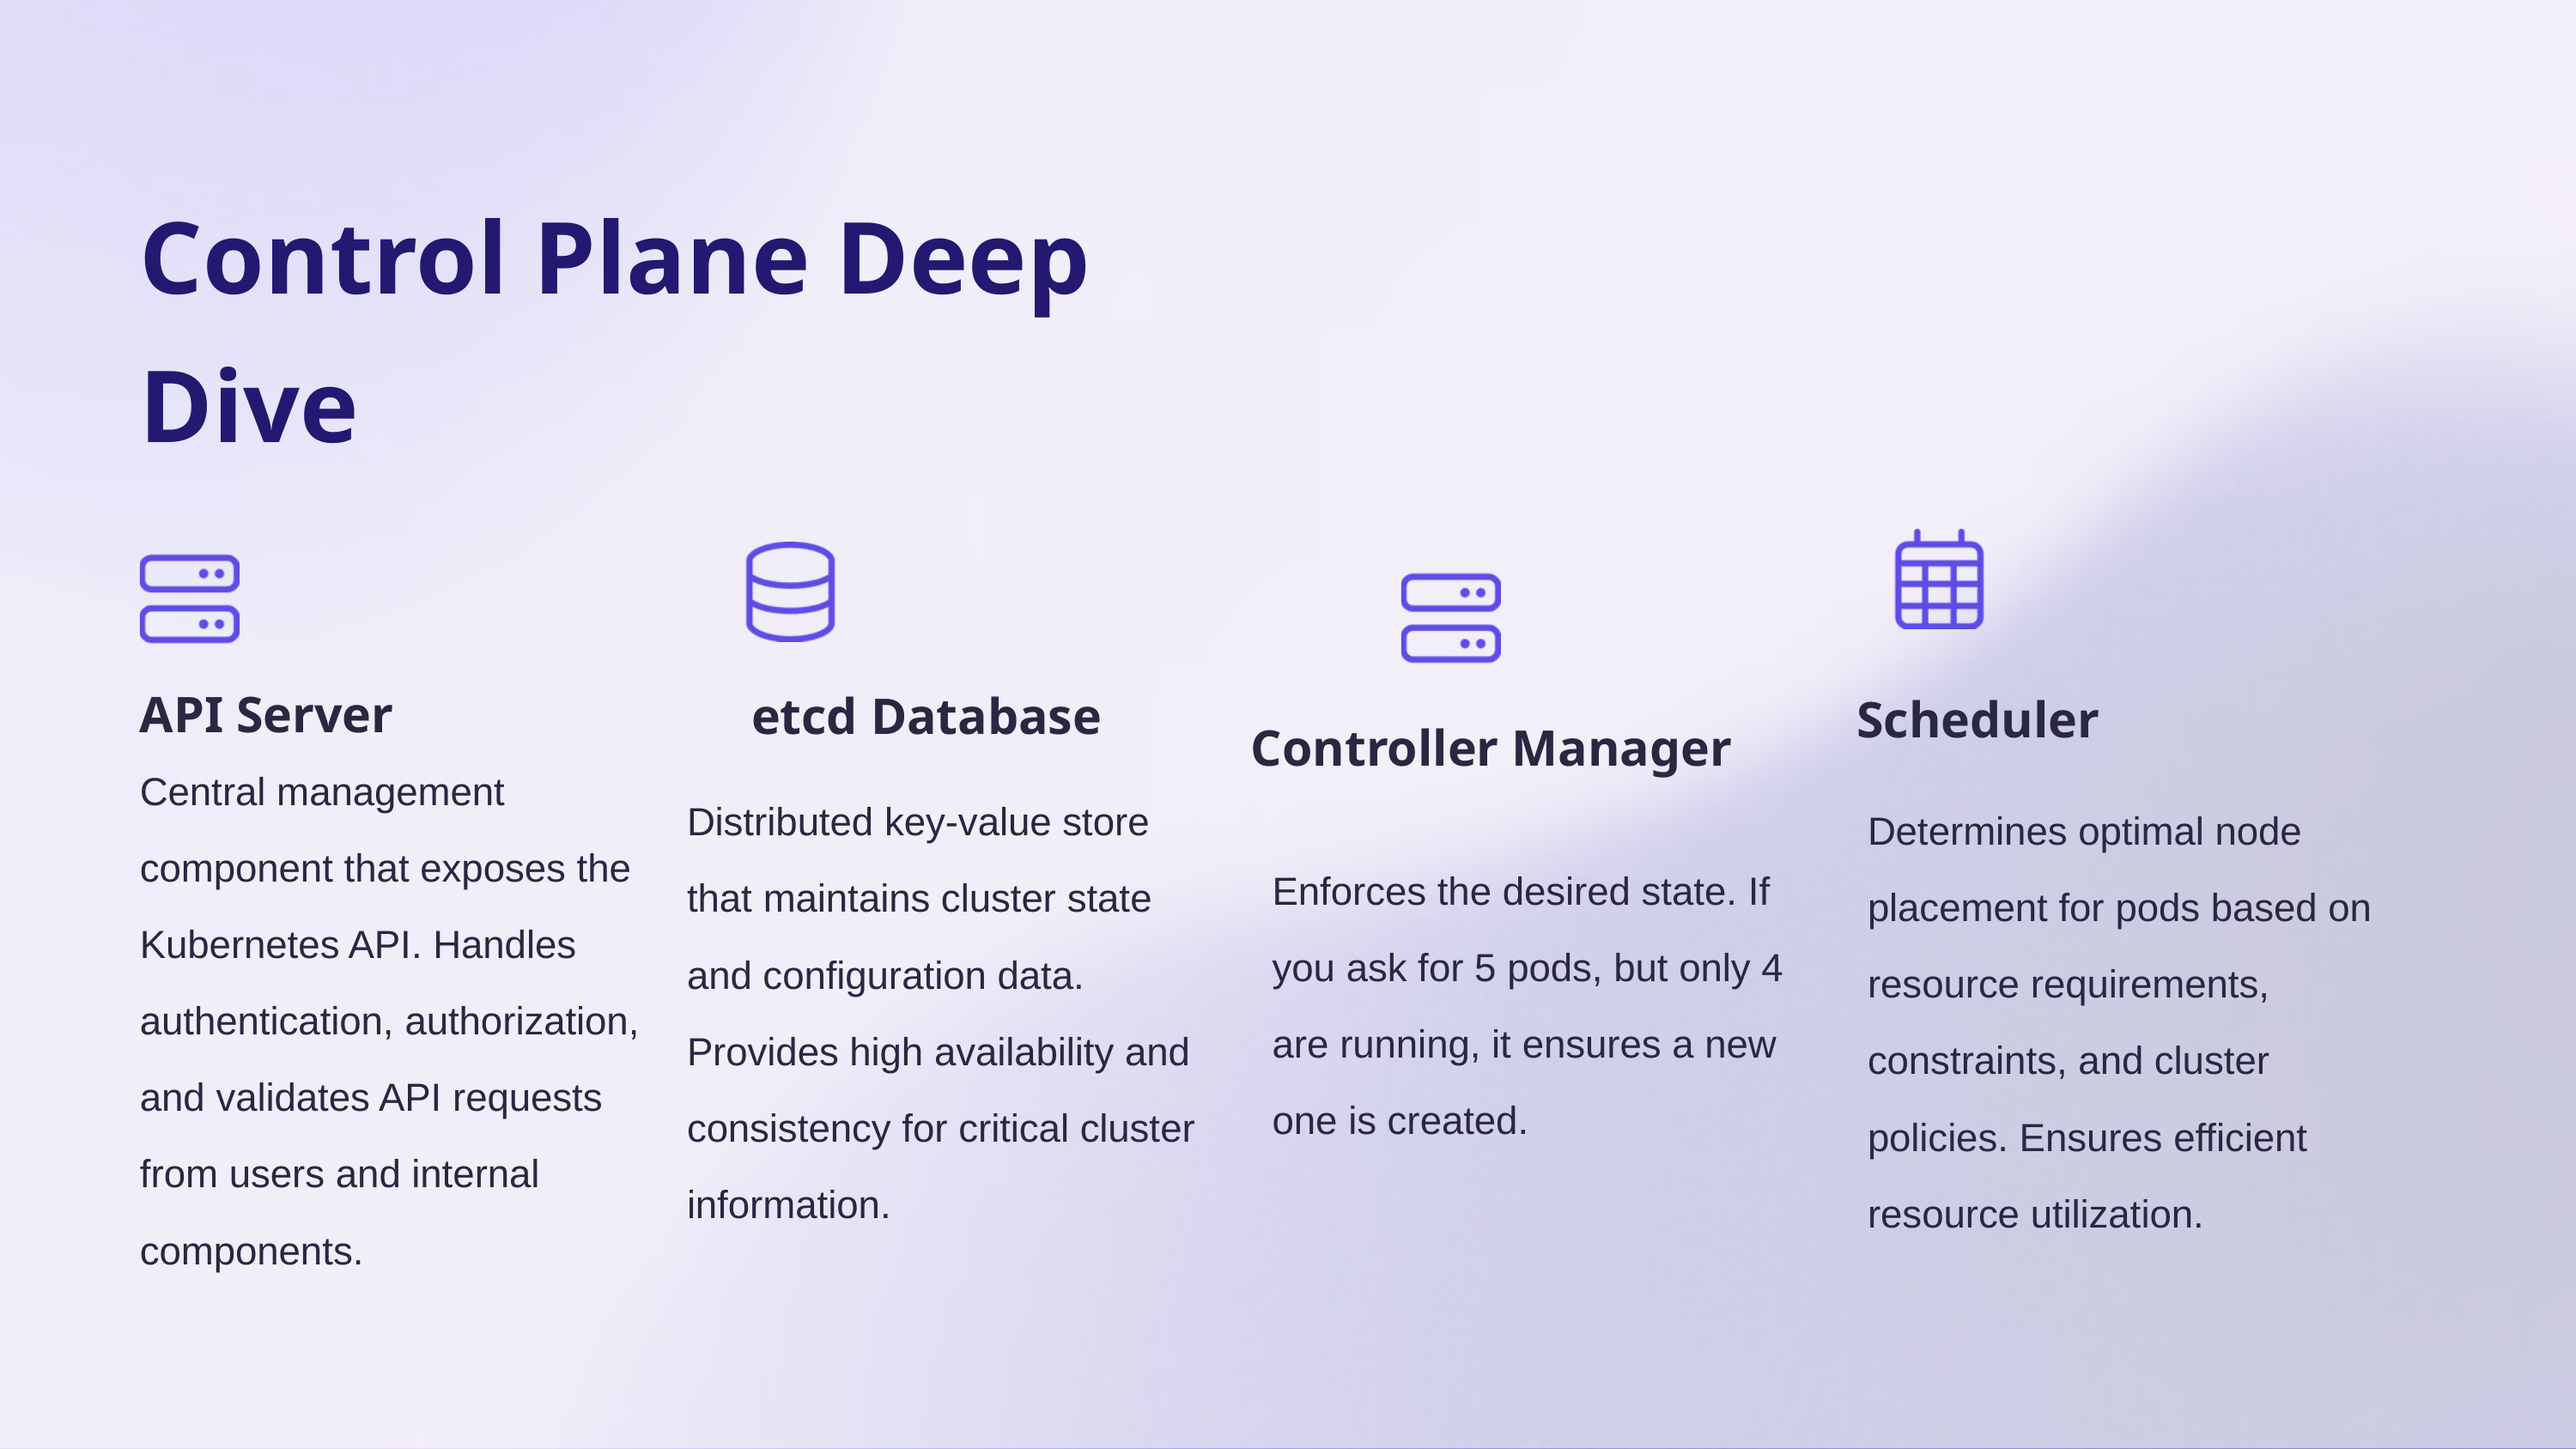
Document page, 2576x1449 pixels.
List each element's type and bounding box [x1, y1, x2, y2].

text_box [1888, 529, 1990, 630]
text_box [0, 0, 2576, 1449]
text_box [139, 549, 240, 649]
text_box [1400, 567, 1502, 669]
text_box [740, 542, 841, 642]
